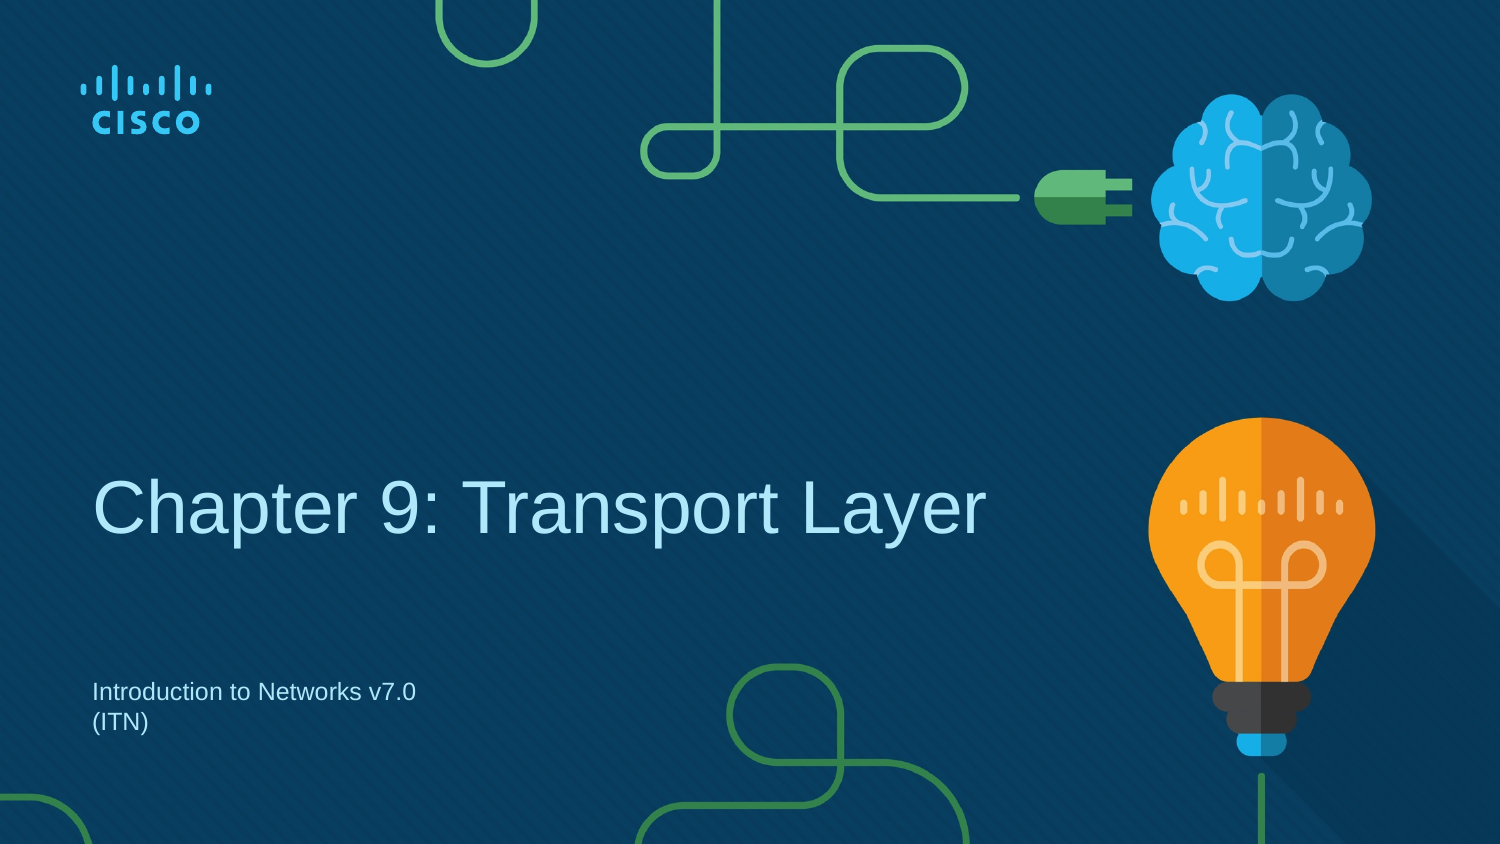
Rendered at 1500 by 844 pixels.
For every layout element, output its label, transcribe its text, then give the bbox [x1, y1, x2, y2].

title Chapter 9: Transport Layer [77, 380, 1172, 558]
picture [0, 0, 1500, 844]
subtitle Introduction to Networks v7.0 (ITN) [77, 624, 466, 773]
